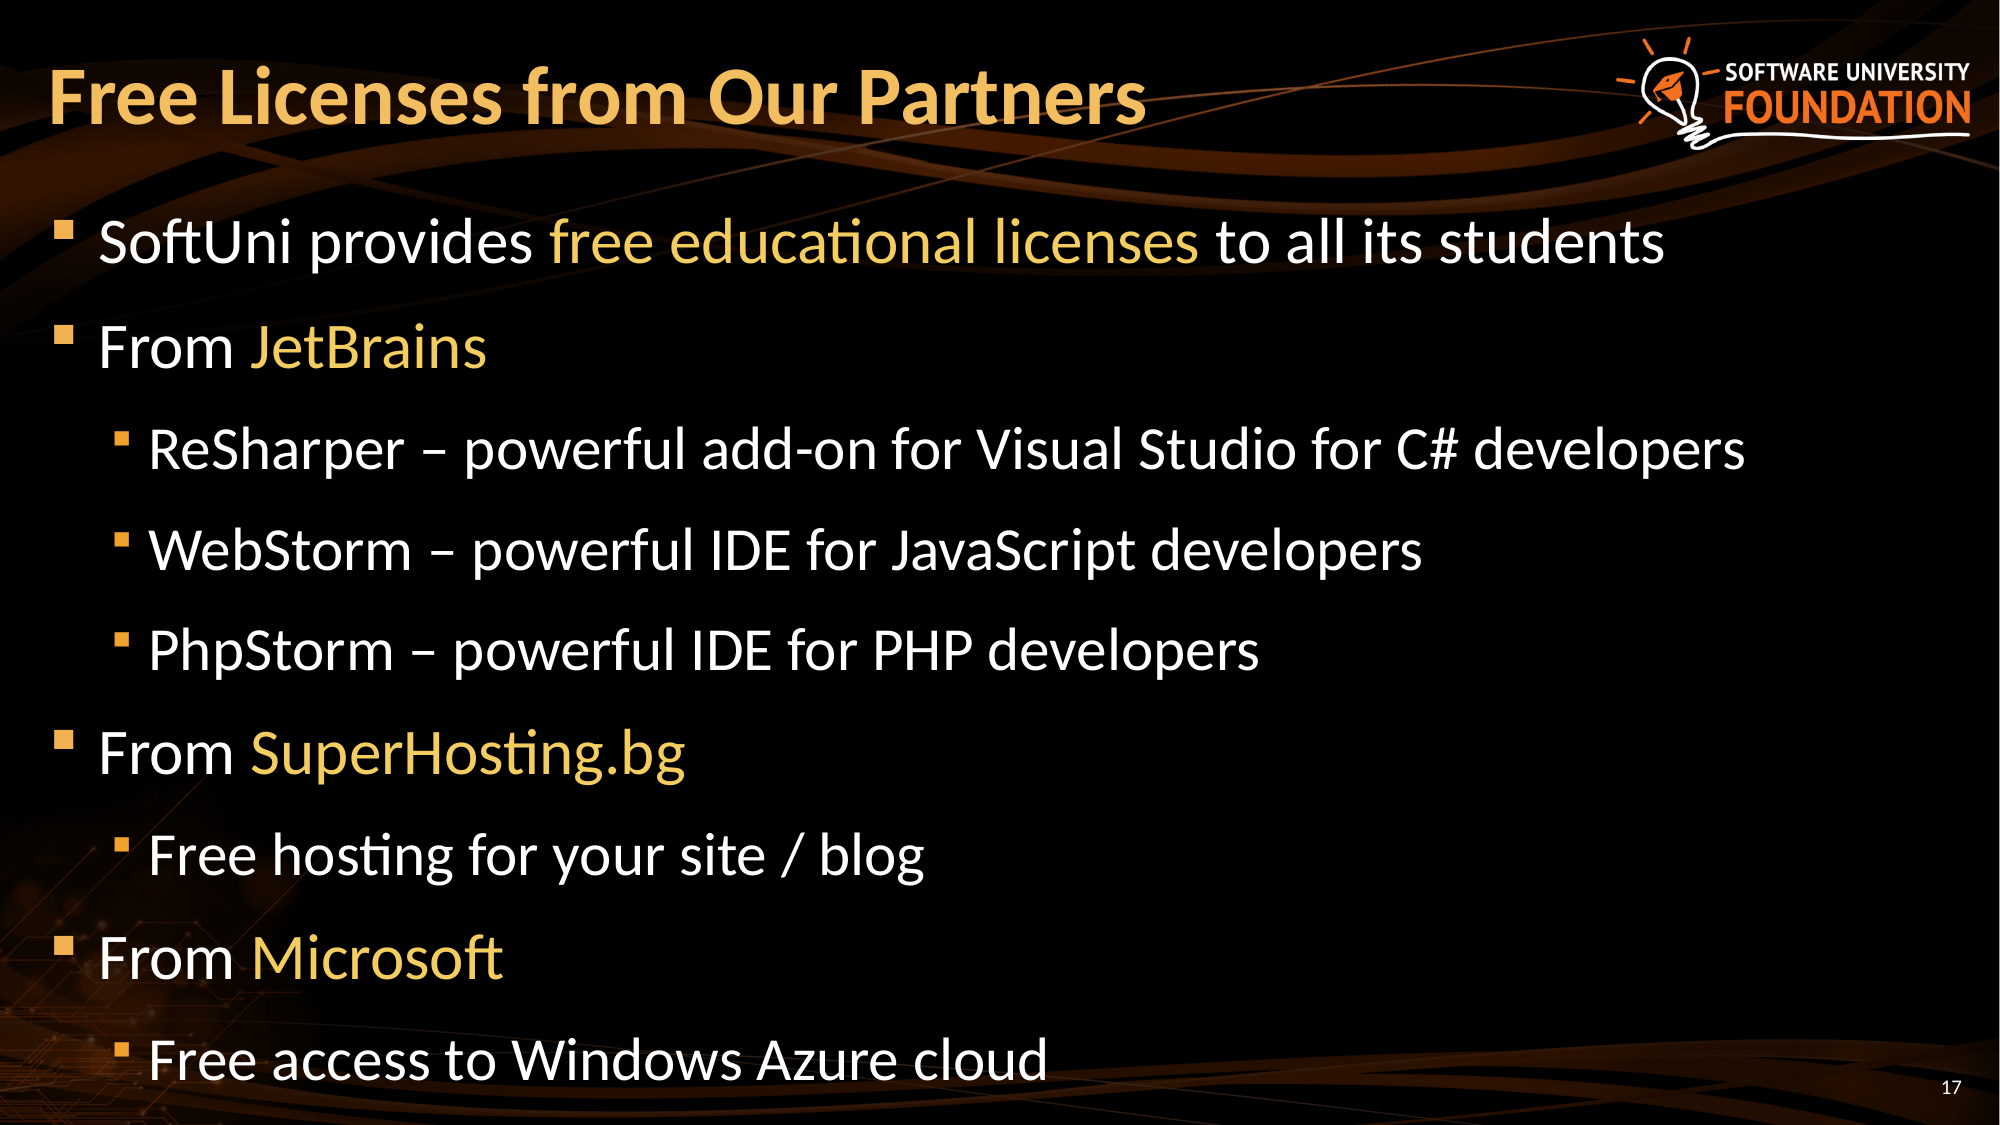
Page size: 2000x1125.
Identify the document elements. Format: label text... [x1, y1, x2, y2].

list SoftUni provides free educational licenses to all its students From JetBrains ReSharper – powerful add-on for Visual Studio for C# developers WebStorm – powerful IDE for JavaScript developers PhpStorm – powerful IDE for PHP developers From SuperHosting.bg Free hosting for your site / blog From Microsoft Free access to Windows Azure cloud [31, 188, 1968, 1103]
title Free Licenses from Our Partners [30, 6, 1602, 189]
picture [0, 0, 2000, 1125]
